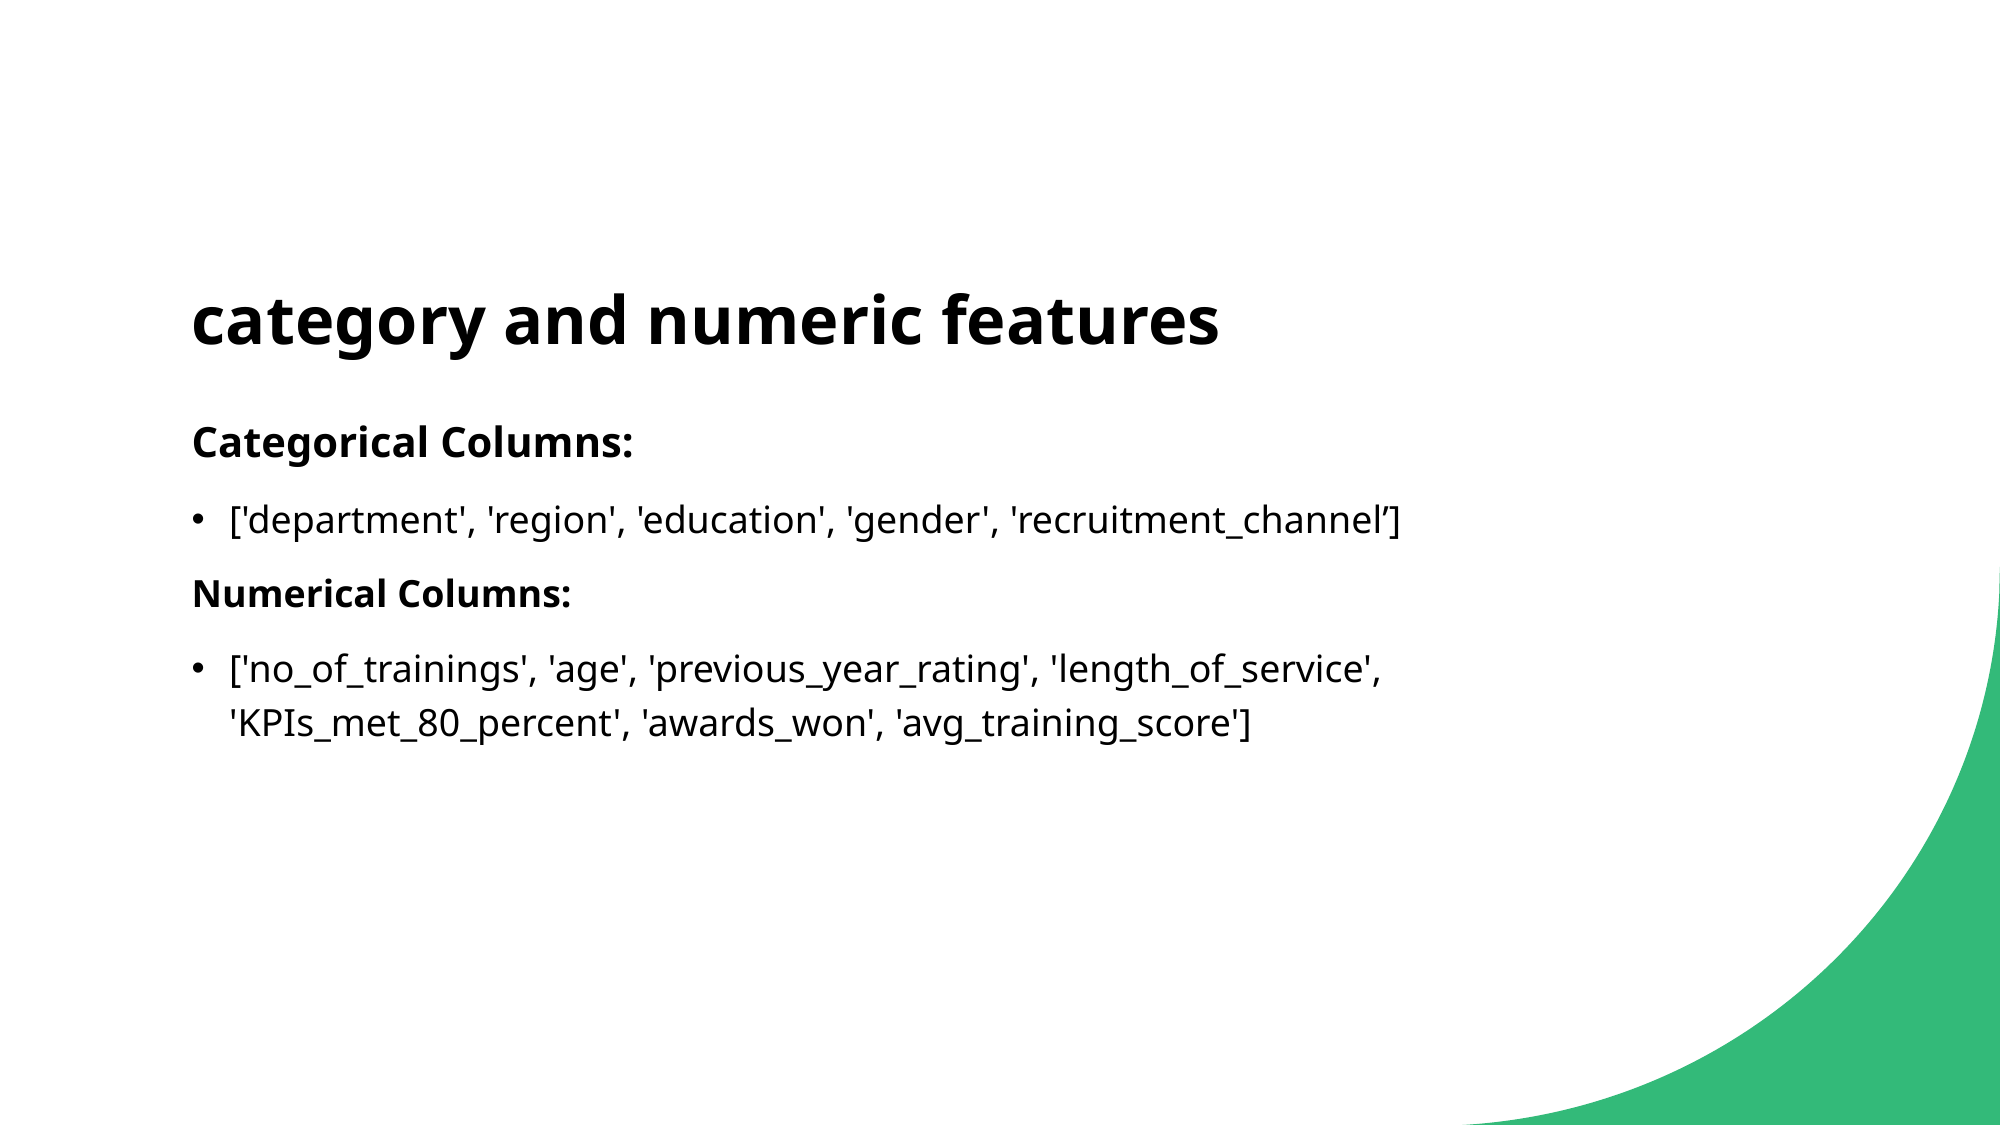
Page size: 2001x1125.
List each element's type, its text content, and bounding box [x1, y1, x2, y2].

list Categorical Columns: ['department', 'region', 'education', 'gender', 'recruitment_channel’] Numerical Columns: ['no_of_trainings', 'age', 'previous_year_rating', 'length_of_service', 'KPIs_met_80_percent', 'awards_won', 'avg_training_score'] [176, 398, 1809, 975]
title category and numeric features [176, 118, 1809, 366]
